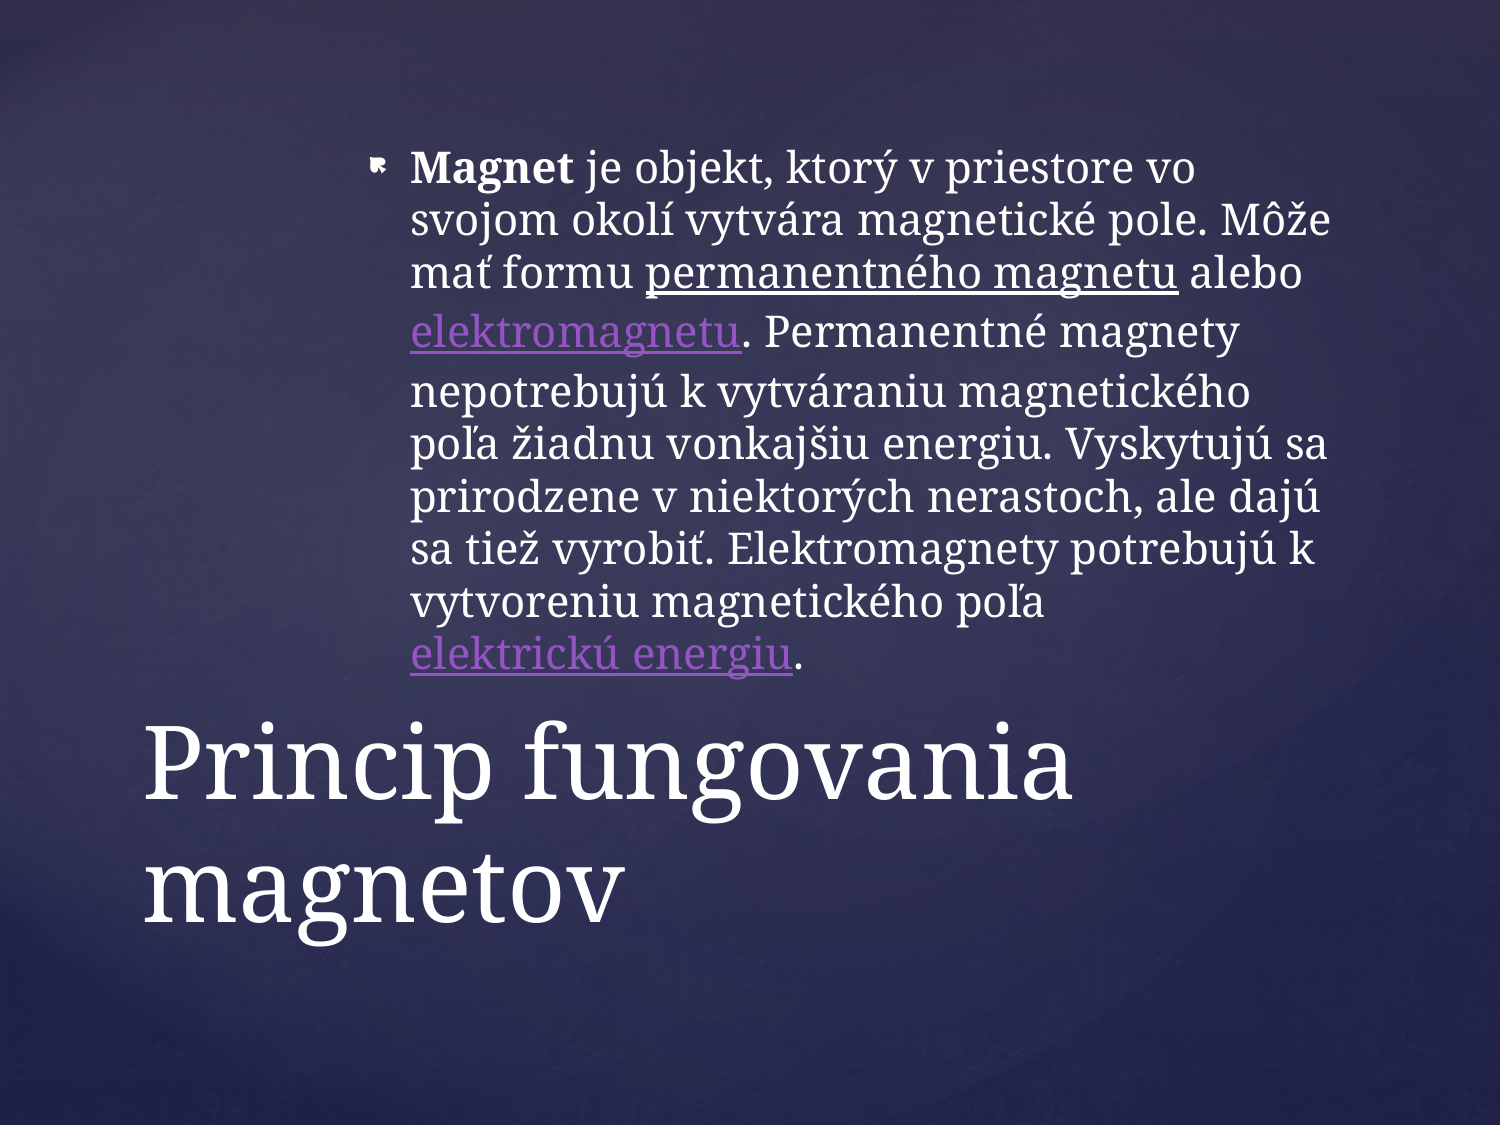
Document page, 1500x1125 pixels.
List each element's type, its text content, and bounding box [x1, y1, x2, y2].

title Princip fungovania magnetov [127, 800, 1365, 950]
list Magnet je objekt, ktorý v priestore vo svojom okolí vytvára magnetické pole. Môže mať formu permanentného magnetu aleboelektromagnetu. Permanentné magnety nepotrebujú k vytváraniu magnetického poľa žiadnu vonkajšiu energiu. Vyskytujú sa prirodzene v niektorých nerastoch, ale dajú sa tiež vyrobiť. Elektromagnety potrebujú k vytvoreniu magnetického poľa elektrickú energiu. [350, 112, 1350, 713]
